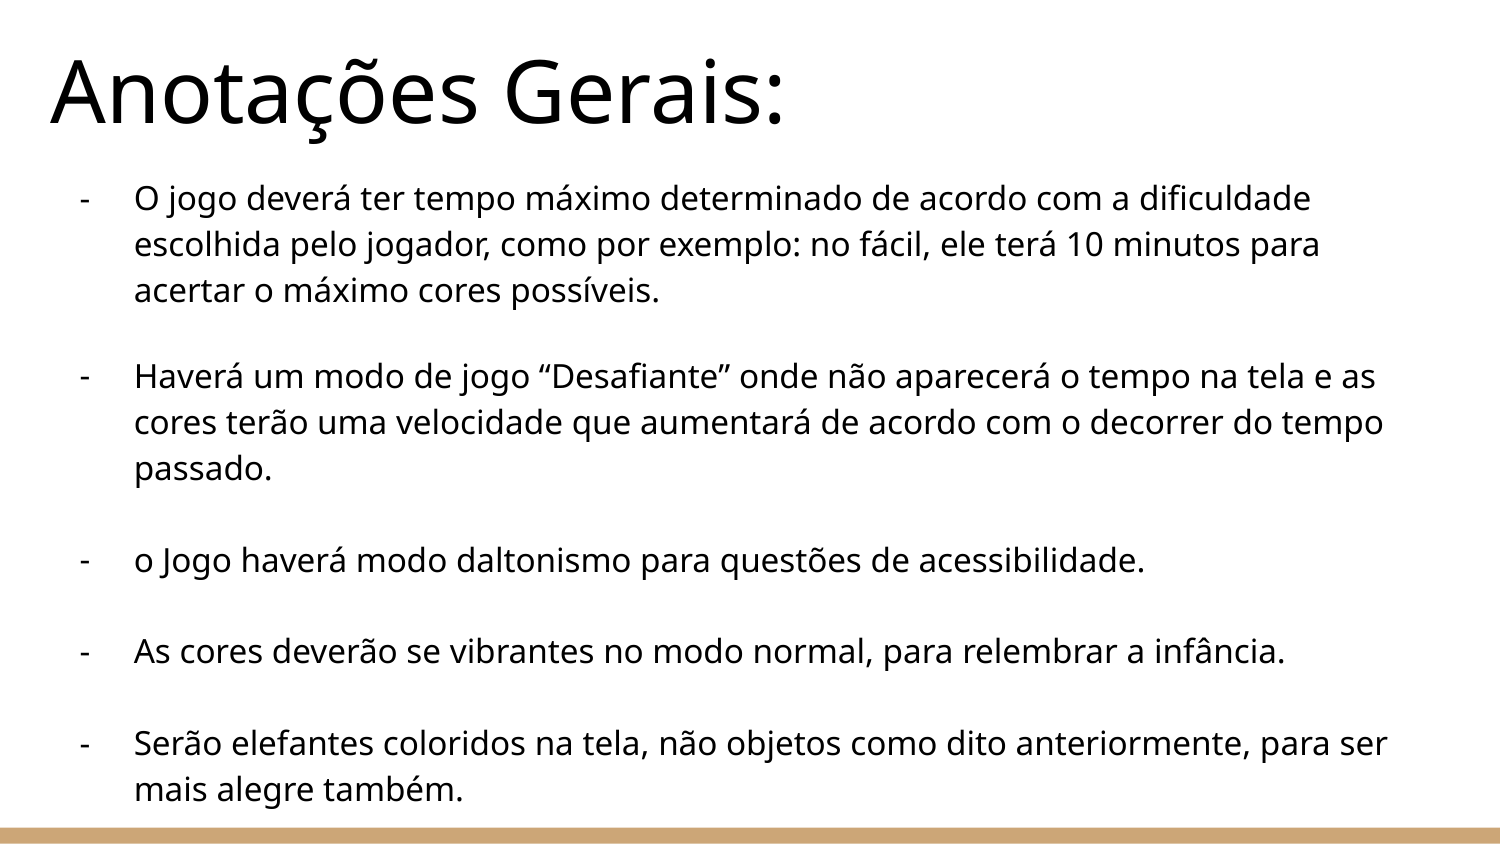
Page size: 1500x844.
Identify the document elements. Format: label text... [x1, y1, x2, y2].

list O jogo deverá ter tempo máximo determinado de acordo com a dificuldade escolhida pelo jogador, como por exemplo: no fácil, ele terá 10 minutos para acertar o máximo cores possíveis. Haverá um modo de jogo “Desafiante” onde não aparecerá o tempo na tela e as cores terão uma velocidade que aumentará de acordo com o decorrer do tempo passado. o Jogo haverá modo daltonismo para questões de acessibilidade. As cores deverão se vibrantes no modo normal, para relembrar a infância. Serão elefantes coloridos na tela, não objetos como dito anteriormente, para ser mais alegre também. [43, 156, 1442, 737]
title Anotações Gerais: [35, 20, 1433, 157]
